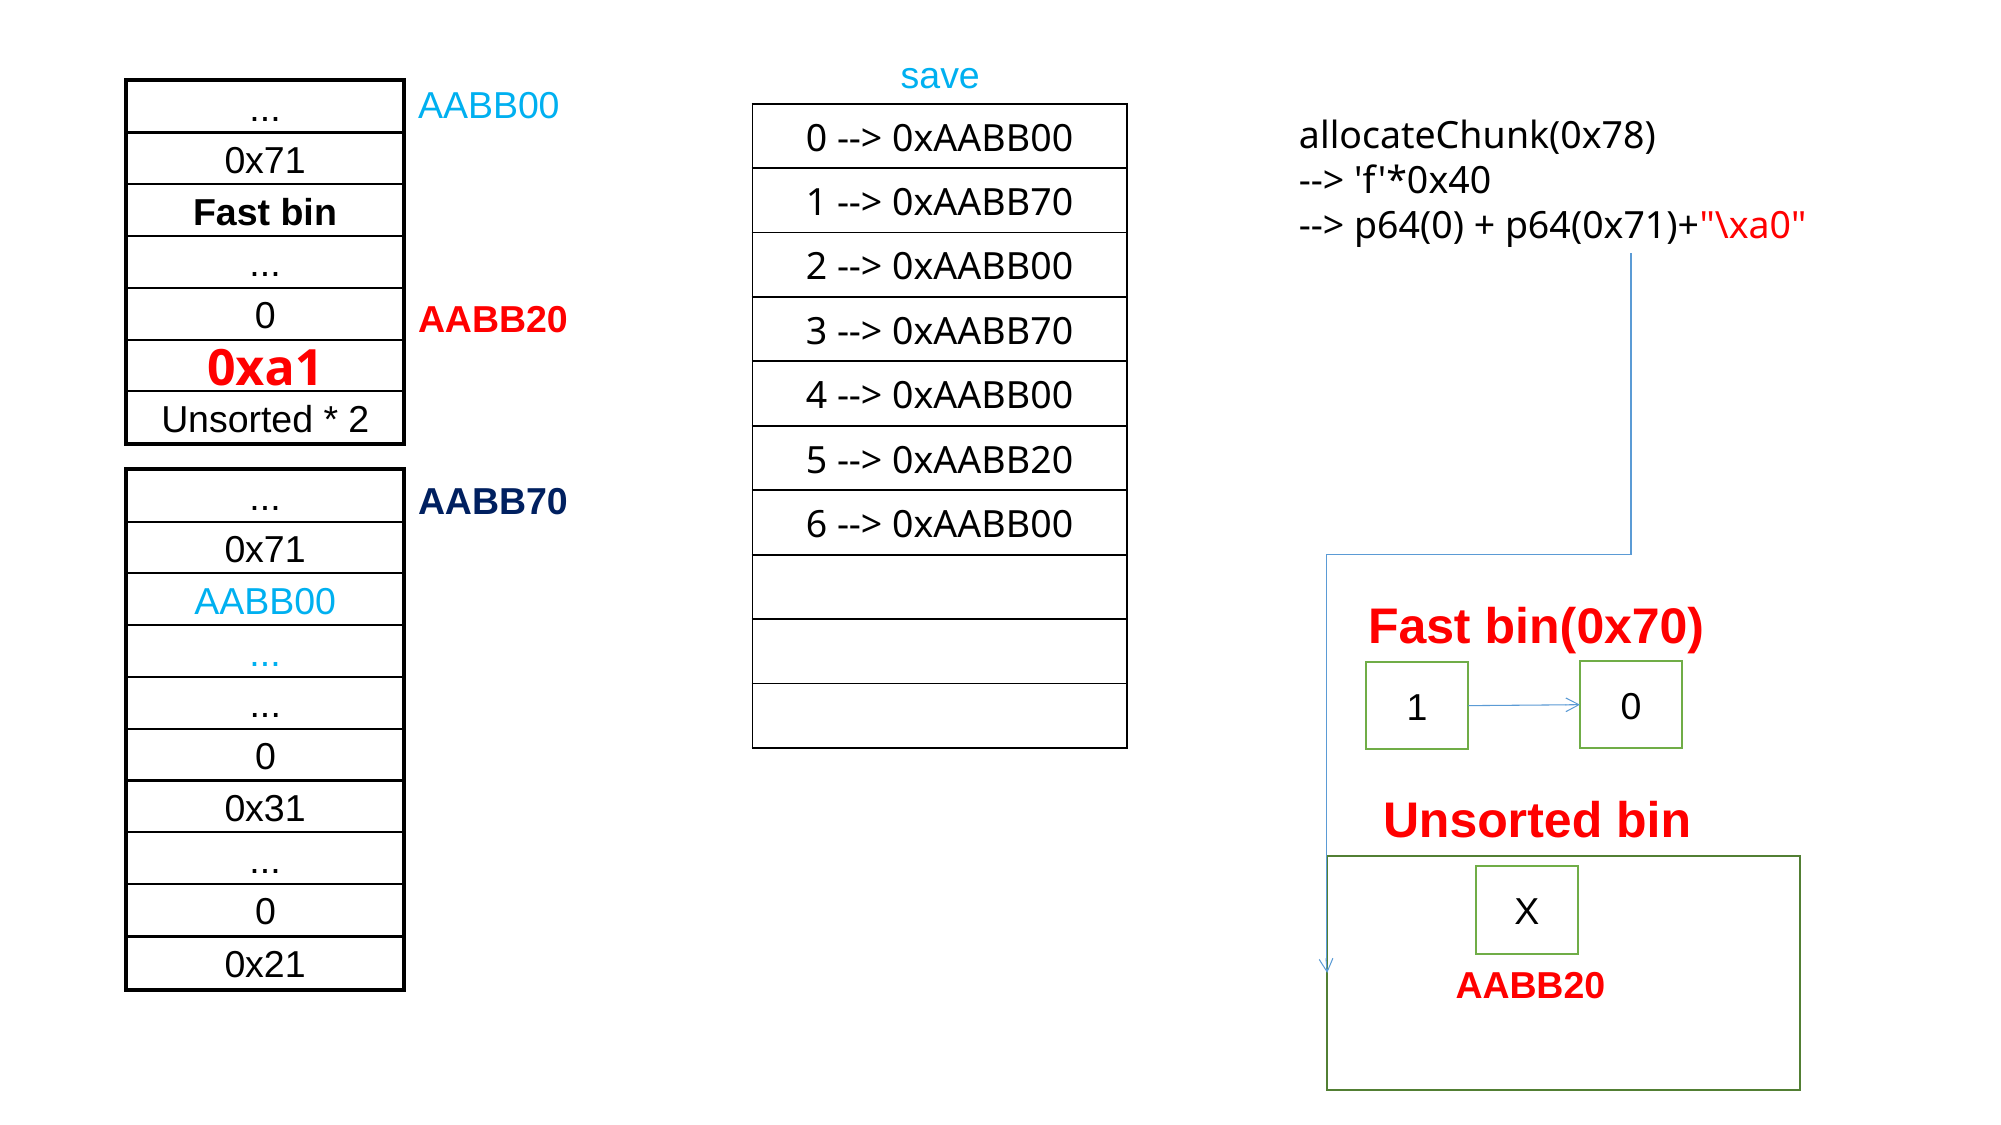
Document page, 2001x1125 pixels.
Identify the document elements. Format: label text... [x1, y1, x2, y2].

text_box 0x31 [126, 779, 404, 831]
text_box ... [126, 624, 404, 676]
table_cell 2 --> 0xAABB00 [753, 233, 1126, 296]
text_box 0x21 [126, 936, 404, 990]
text_box save [885, 43, 1021, 103]
text_box ... [126, 676, 404, 728]
text_box 0 [126, 728, 404, 779]
table_cell 4 --> 0xAABB00 [753, 362, 1126, 425]
text_box 0 [126, 883, 404, 936]
table_cell [753, 684, 1120, 747]
text_box AABB00 [403, 73, 850, 134]
text_box [1326, 855, 1801, 1091]
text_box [126, 80, 404, 444]
table_cell [753, 556, 1120, 618]
table_cell 6 --> 0xAABB00 [753, 491, 1120, 554]
table_cell [753, 620, 1120, 683]
table_cell 5 --> 0xAABB20 [753, 427, 1126, 489]
table_header 0 --> 0xAABB00 [753, 105, 1126, 167]
text_box 0x71 [126, 521, 404, 572]
text_box ... [126, 469, 403, 521]
text_box AABB70 [403, 469, 752, 530]
text_box AABB00 [126, 572, 404, 624]
text_box Unsorted bin [1368, 780, 1711, 855]
text_box allocateChunk(0x78) --> 'f'*0x40 --> p64(0) + p64(0x71)+"\xa0" [1284, 103, 1978, 254]
text_box AABB20 [404, 287, 601, 348]
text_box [1120, 461, 1839, 766]
text_box ... [126, 831, 404, 883]
table_cell 1 --> 0xAABB70 [753, 169, 1126, 232]
table_cell 3 --> 0xAABB70 [753, 298, 1126, 360]
